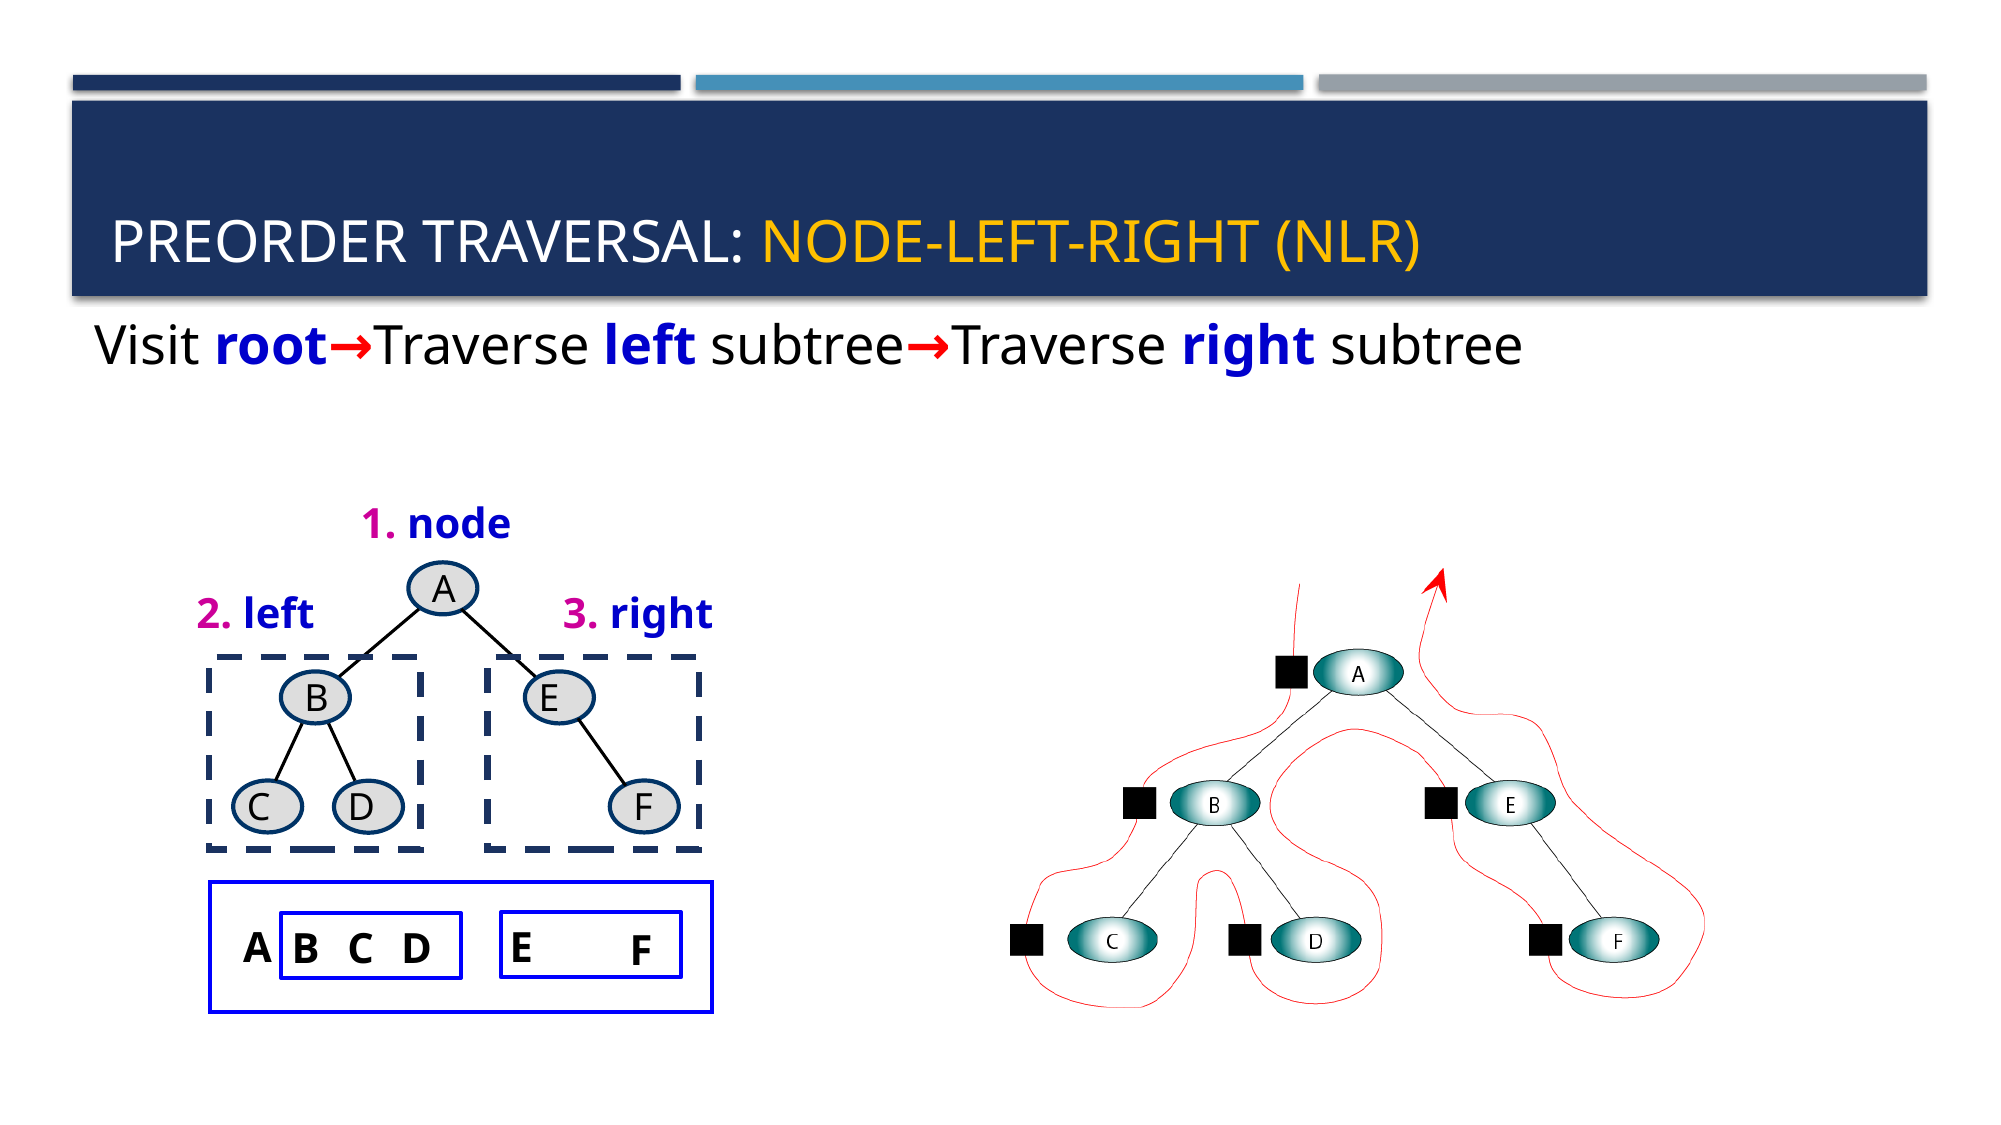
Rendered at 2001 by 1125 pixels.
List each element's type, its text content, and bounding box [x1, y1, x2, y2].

text_box 2. left [181, 579, 216, 645]
text_box 1. node [345, 489, 527, 554]
title Preorder traversal: NODE-left-right (Nlr) [95, 115, 1905, 282]
text_box [210, 881, 713, 1012]
text_box [499, 910, 683, 979]
text_box [279, 911, 463, 980]
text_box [221, 556, 690, 837]
text_box [487, 656, 700, 850]
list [1010, 568, 1706, 1009]
text_box D [386, 914, 446, 980]
text_box A [228, 912, 279, 978]
text_box Visit root→Traverse left subtree→Traverse right subtree [79, 303, 1612, 383]
text_box C [332, 914, 386, 980]
text_box [208, 656, 421, 850]
text_box B [276, 914, 332, 980]
text_box 3. right [695, 579, 729, 645]
text_box E [494, 913, 554, 979]
text_box F [614, 915, 674, 981]
